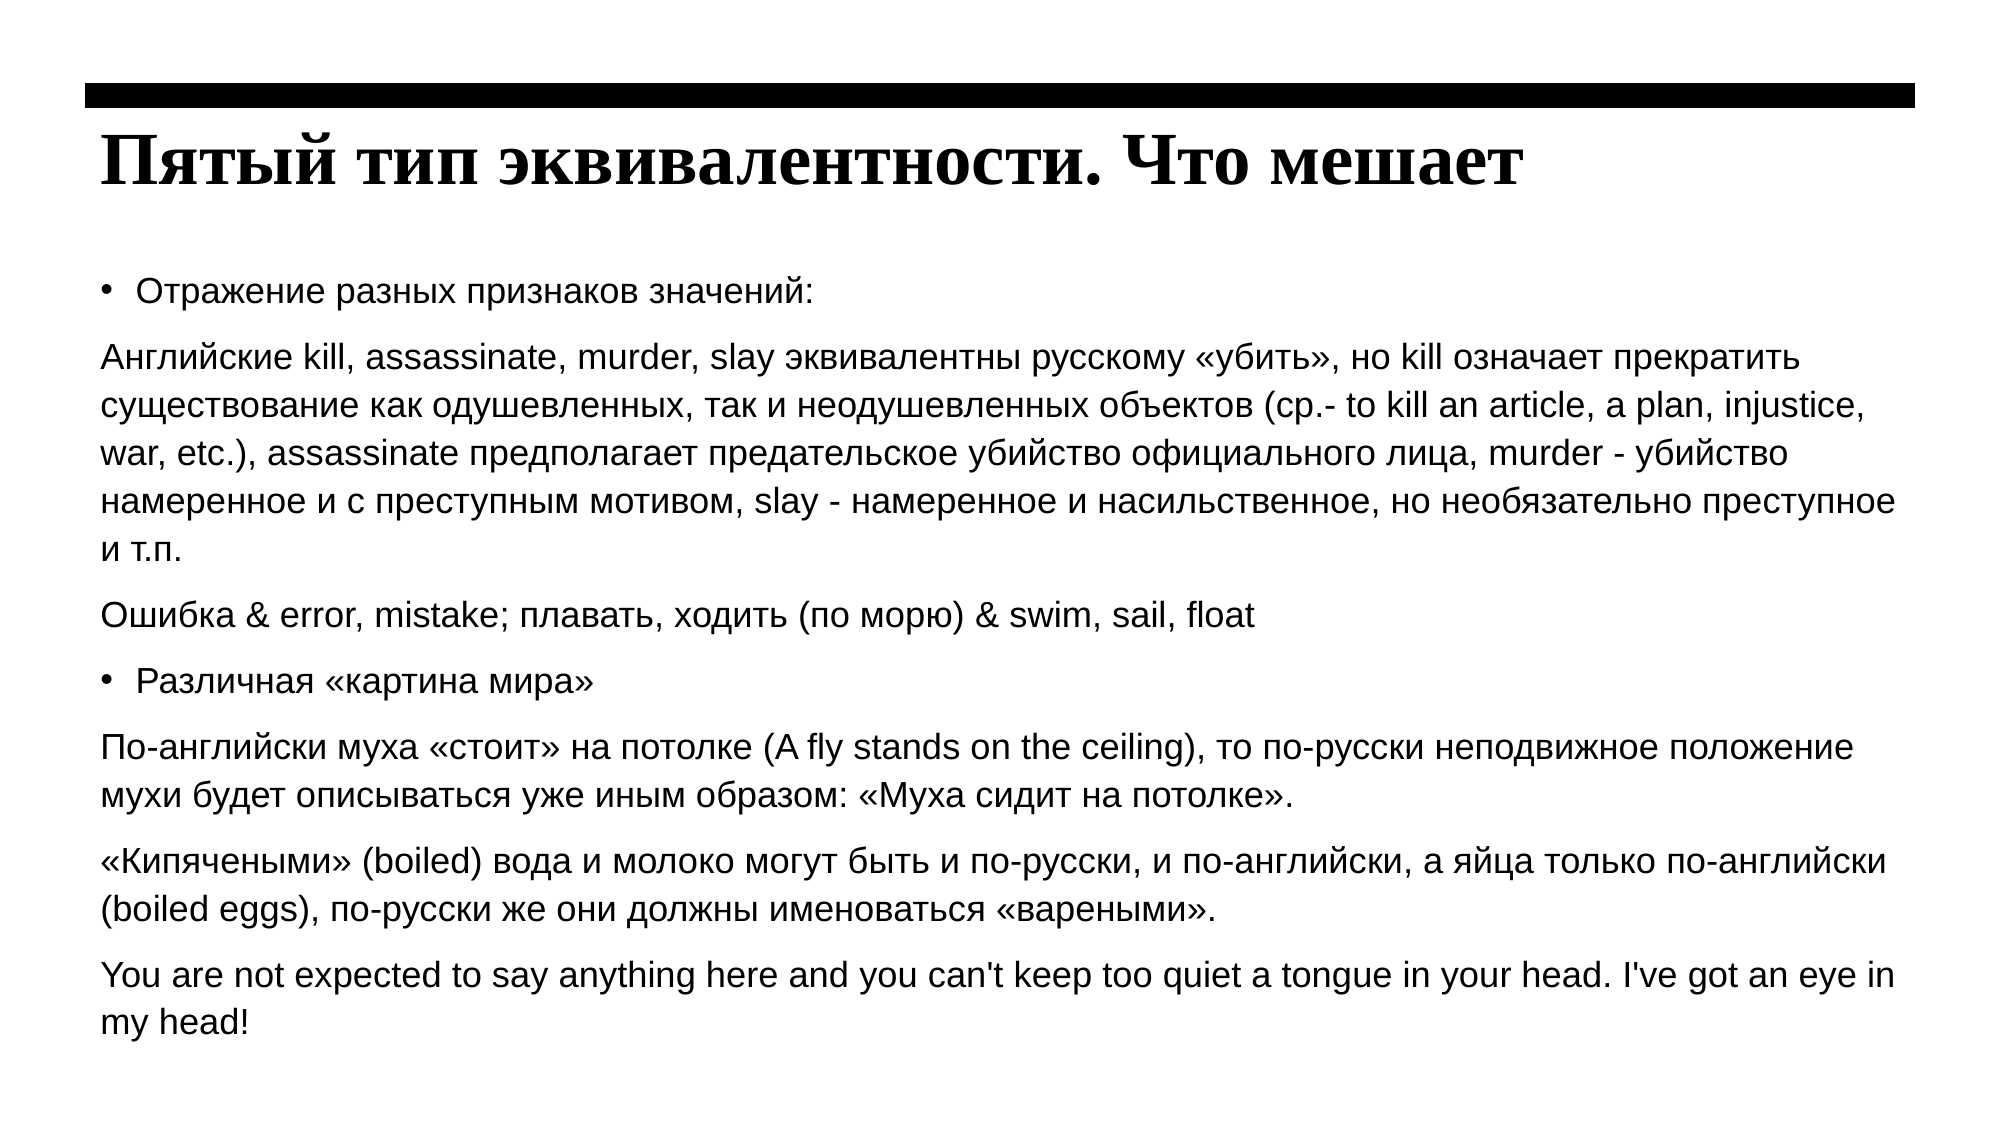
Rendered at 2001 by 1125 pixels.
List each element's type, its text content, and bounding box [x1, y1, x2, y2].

title Пятый тип эквивалентности. Что мешает [85, 101, 1916, 221]
list Отражение разных признаков значений: Английские kill, assassinate, murder, slay эквивалентны русскому «убить», но kill означает прекратить существование как одушевленных, так и неодушевленных объектов (ср.- to kill an article, a plan, injustice, war, etc.), assassinate предполагает предательское убийство официального лица, murder - убийство намеренное и с преступным мотивом, slay - намеренное и насильственное, но необязательно преступное и т.п. Ошибка & error, mistake; плавать, ходить (по морю) & swim, sail, float Различная «картина мира» По-английски муха «стоит» на потолке (A fly stands on the ceiling), то по-русски неподвижное положение мухи будет описываться уже иным образом: «Муха сидит на потолке». «Кипячеными» (boiled) вода и молоко могут быть и по-русски, и по-английски, а яйца только по-английски (boiled eggs), по-русски же они должны именоваться «вареными». You are not expected to say anything here and you can't keep too quiet a tongue in your head. I've got an eye in my head! [85, 255, 1933, 1054]
